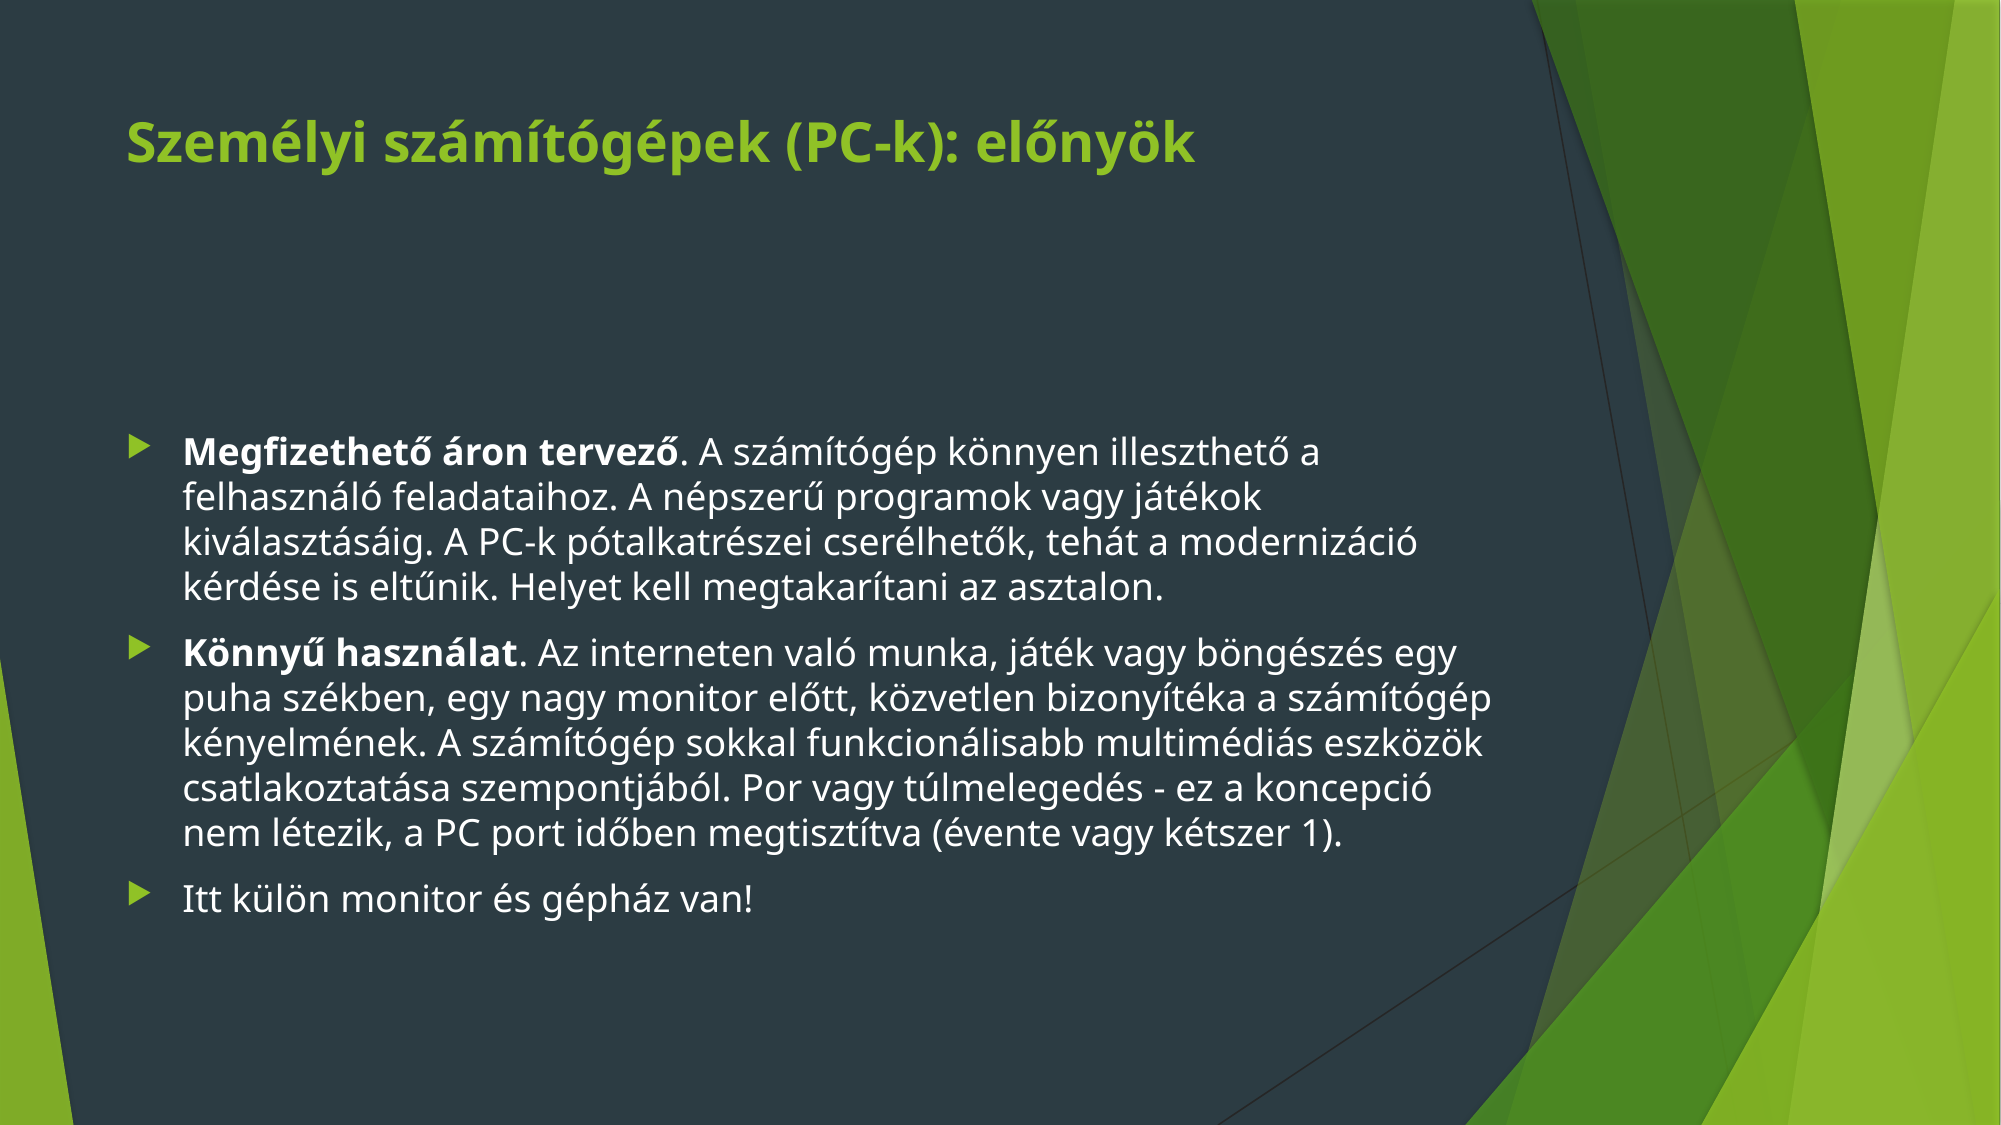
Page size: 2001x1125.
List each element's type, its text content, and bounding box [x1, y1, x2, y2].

title Személyi számítógépek (PC-k): előnyök [111, 99, 1522, 317]
list Megfizethető áron tervező. A számítógép könnyen illeszthető a felhasználó feladataihoz. A népszerű programok vagy játékok kiválasztásáig. A PC-k pótalkatrészei cserélhetők, tehát a modernizáció kérdése is eltűnik. Helyet kell megtakarítani az asztalon. Könnyű használat. Az interneten való munka, játék vagy böngészés egy puha székben, egy nagy monitor előtt, közvetlen bizonyítéka a számítógép kényelmének. A számítógép sokkal funkcionálisabb multimédiás eszközök csatlakoztatása szempontjából. Por vagy túlmelegedés - ez a koncepció nem létezik, a PC port időben megtisztítva (évente vagy kétszer 1). Itt külön monitor és gépház van! [111, 354, 1522, 992]
